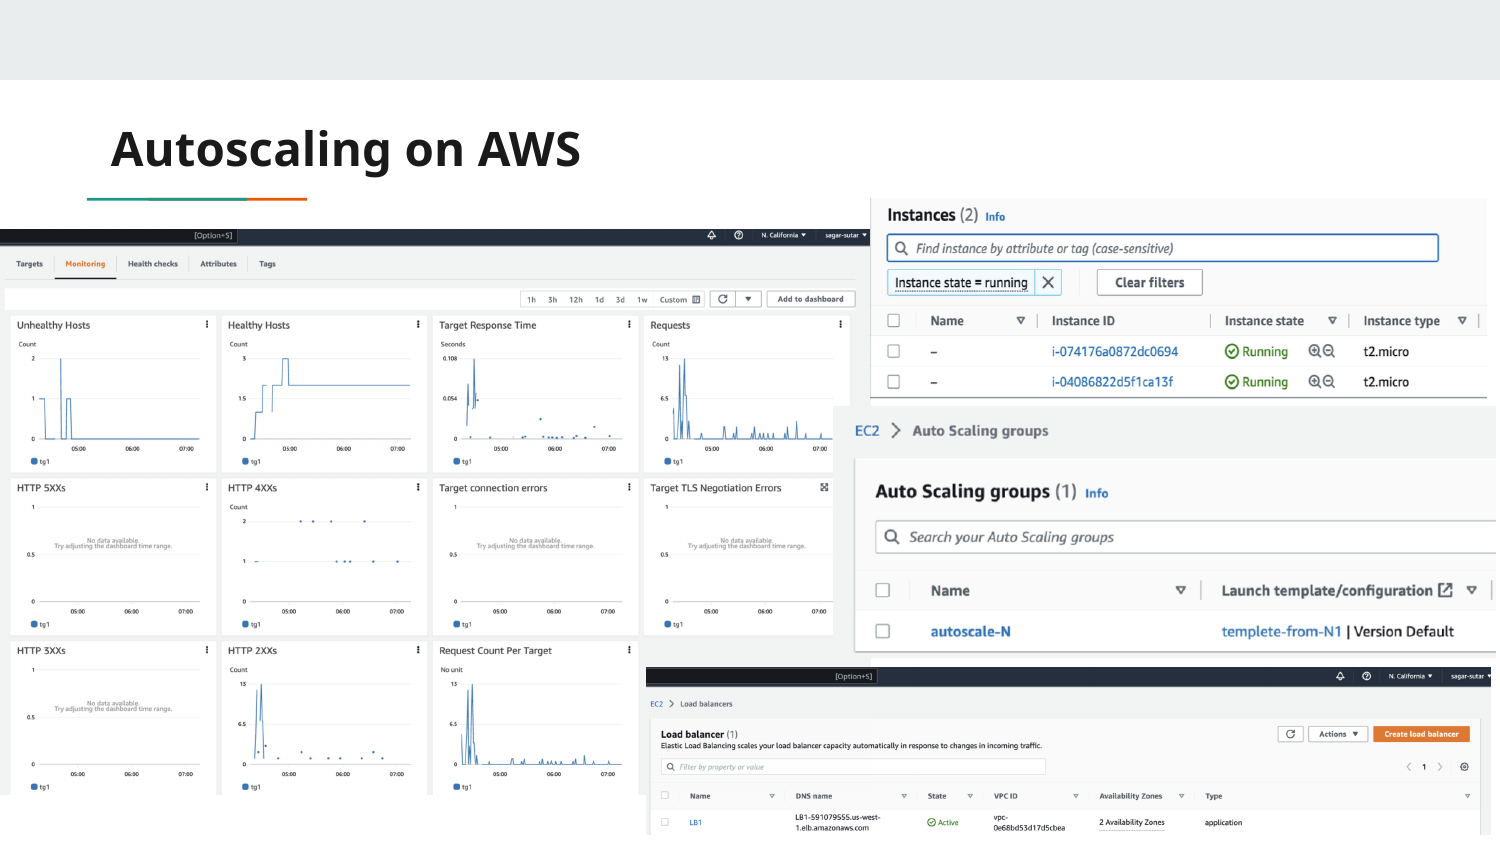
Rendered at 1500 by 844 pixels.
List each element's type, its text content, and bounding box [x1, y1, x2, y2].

picture [0, 198, 1496, 835]
title Autoscaling on AWS [95, 103, 1358, 192]
